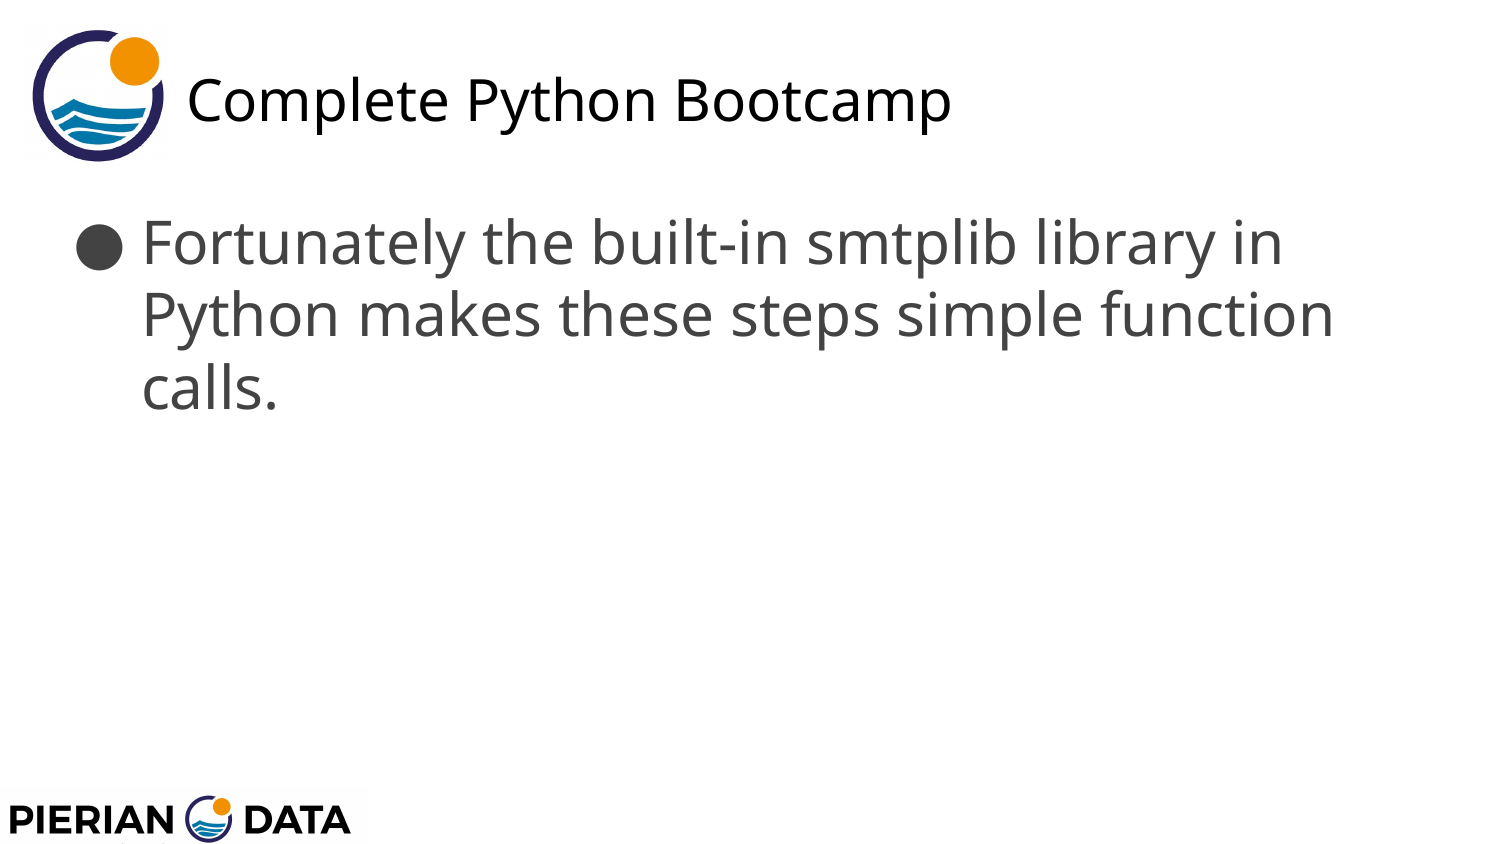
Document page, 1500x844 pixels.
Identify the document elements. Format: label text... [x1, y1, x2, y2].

title Complete Python Bootcamp [176, 48, 1449, 143]
picture [24, 24, 172, 167]
list Fortunately the built-in smtplib library in Python makes these steps simple function calls. [51, 189, 1476, 750]
picture [0, 787, 368, 844]
